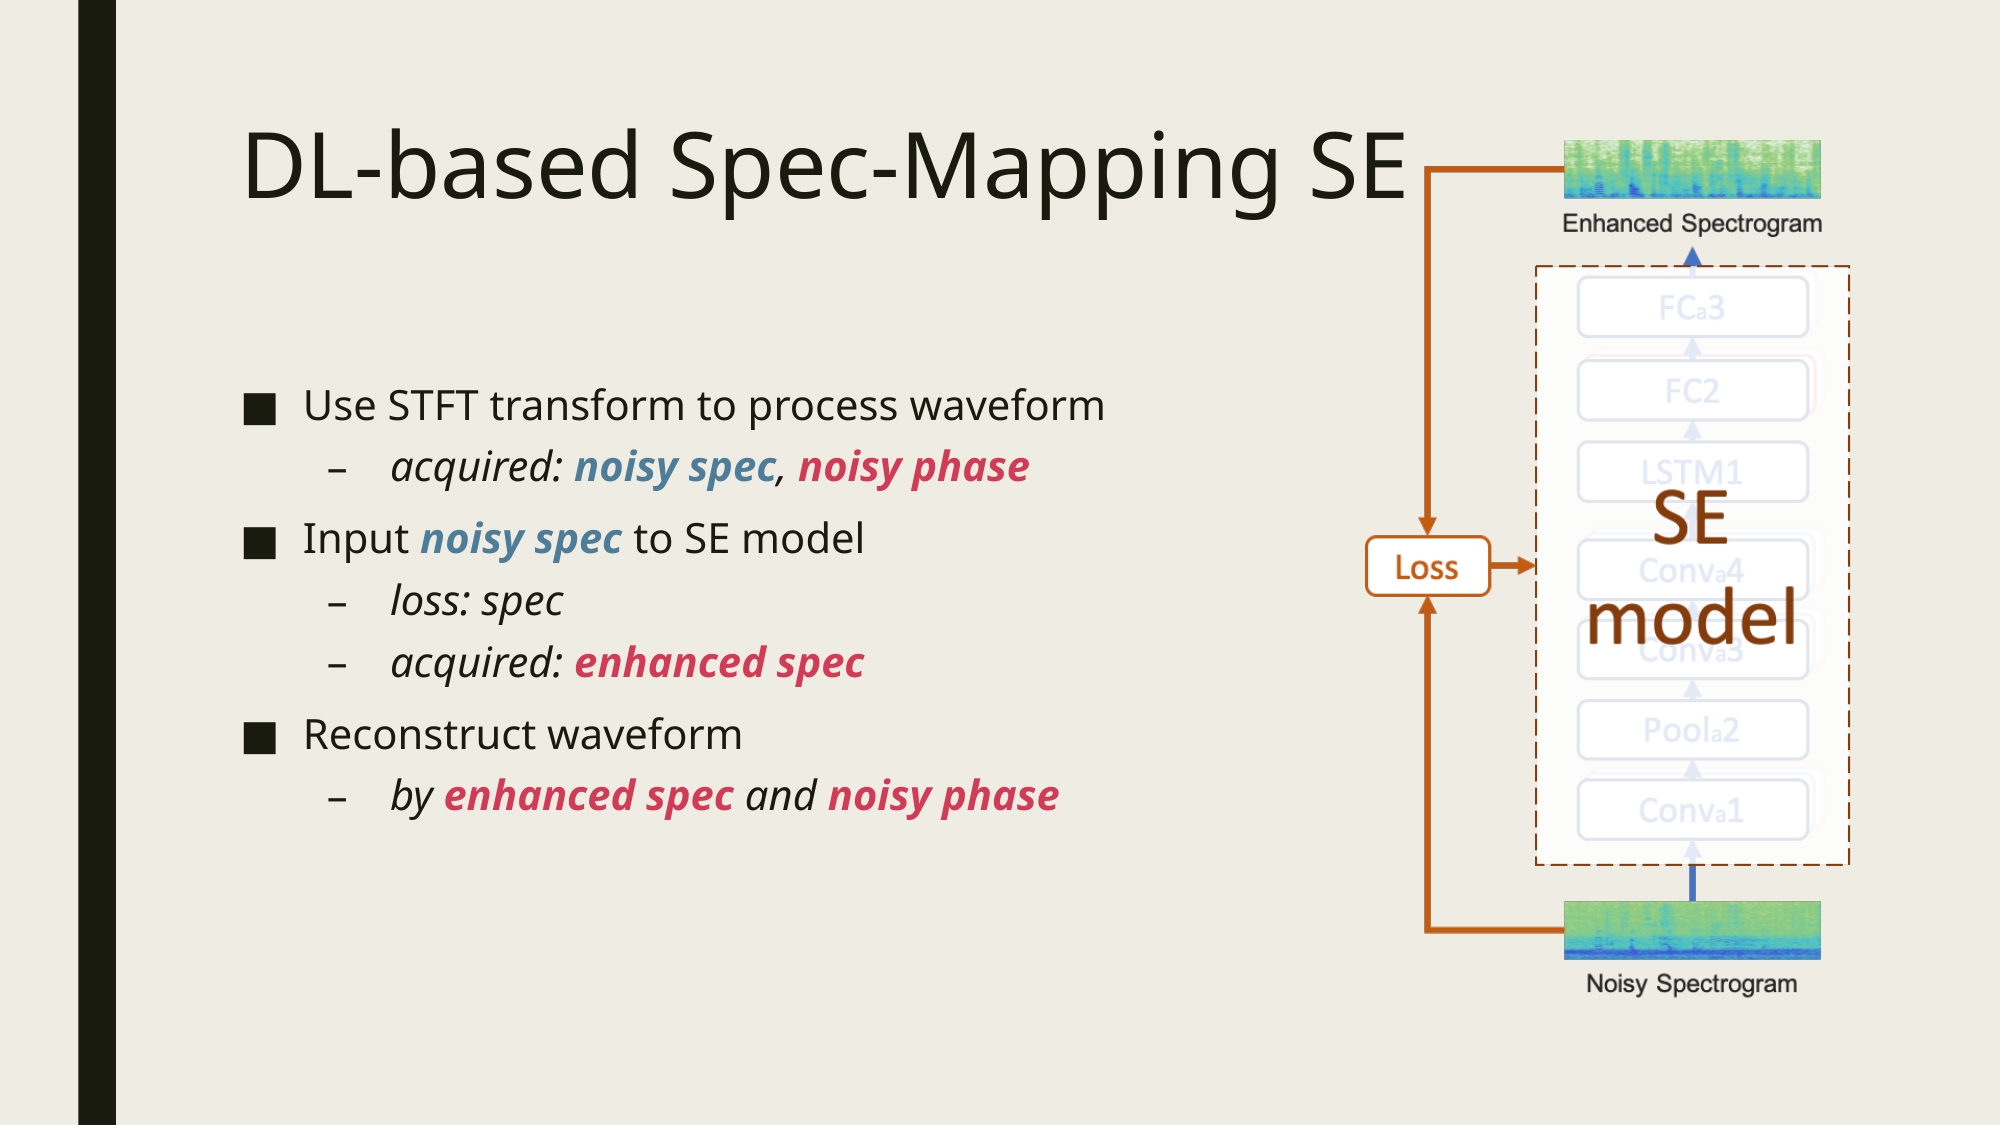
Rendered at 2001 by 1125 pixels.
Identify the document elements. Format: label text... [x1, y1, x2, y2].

text_box Use STFT transform to process waveform acquired: noisy spec, noisy phase Input noisy spec to SE model loss: spec acquired: enhanced spec Reconstruct waveform by enhanced spec and noisy phase [224, 374, 1365, 963]
picture [1365, 139, 1872, 1013]
title DL-based Spec-Mapping SE [225, 112, 1800, 357]
